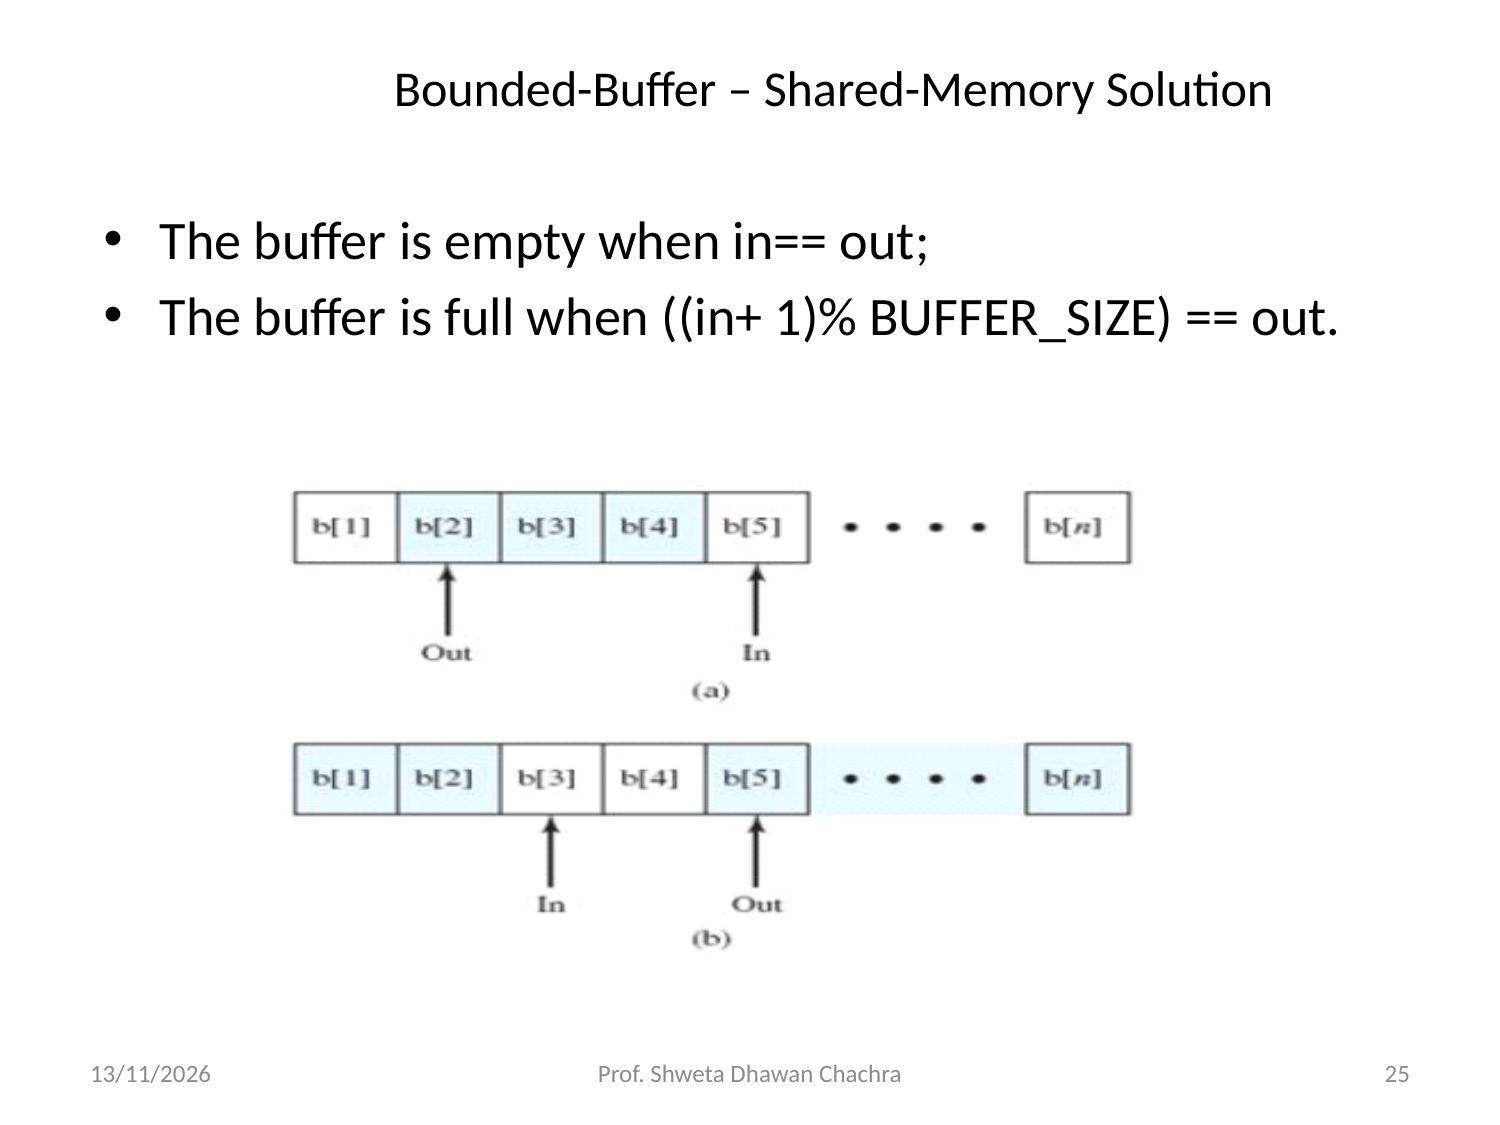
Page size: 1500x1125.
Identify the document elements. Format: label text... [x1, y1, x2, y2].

picture [41, 479, 1412, 967]
title Bounded-Buffer – Shared-Memory Solution [171, 49, 1497, 125]
footer Prof. Shweta Dhawan Chachra [512, 1042, 988, 1103]
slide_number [75, 1042, 425, 1103]
slide_number 25 [1074, 1042, 1425, 1103]
list The buffer is empty when in== out; The buffer is full when ((in+ 1)% BUFFER_SIZE) == out. [88, 197, 1424, 1024]
